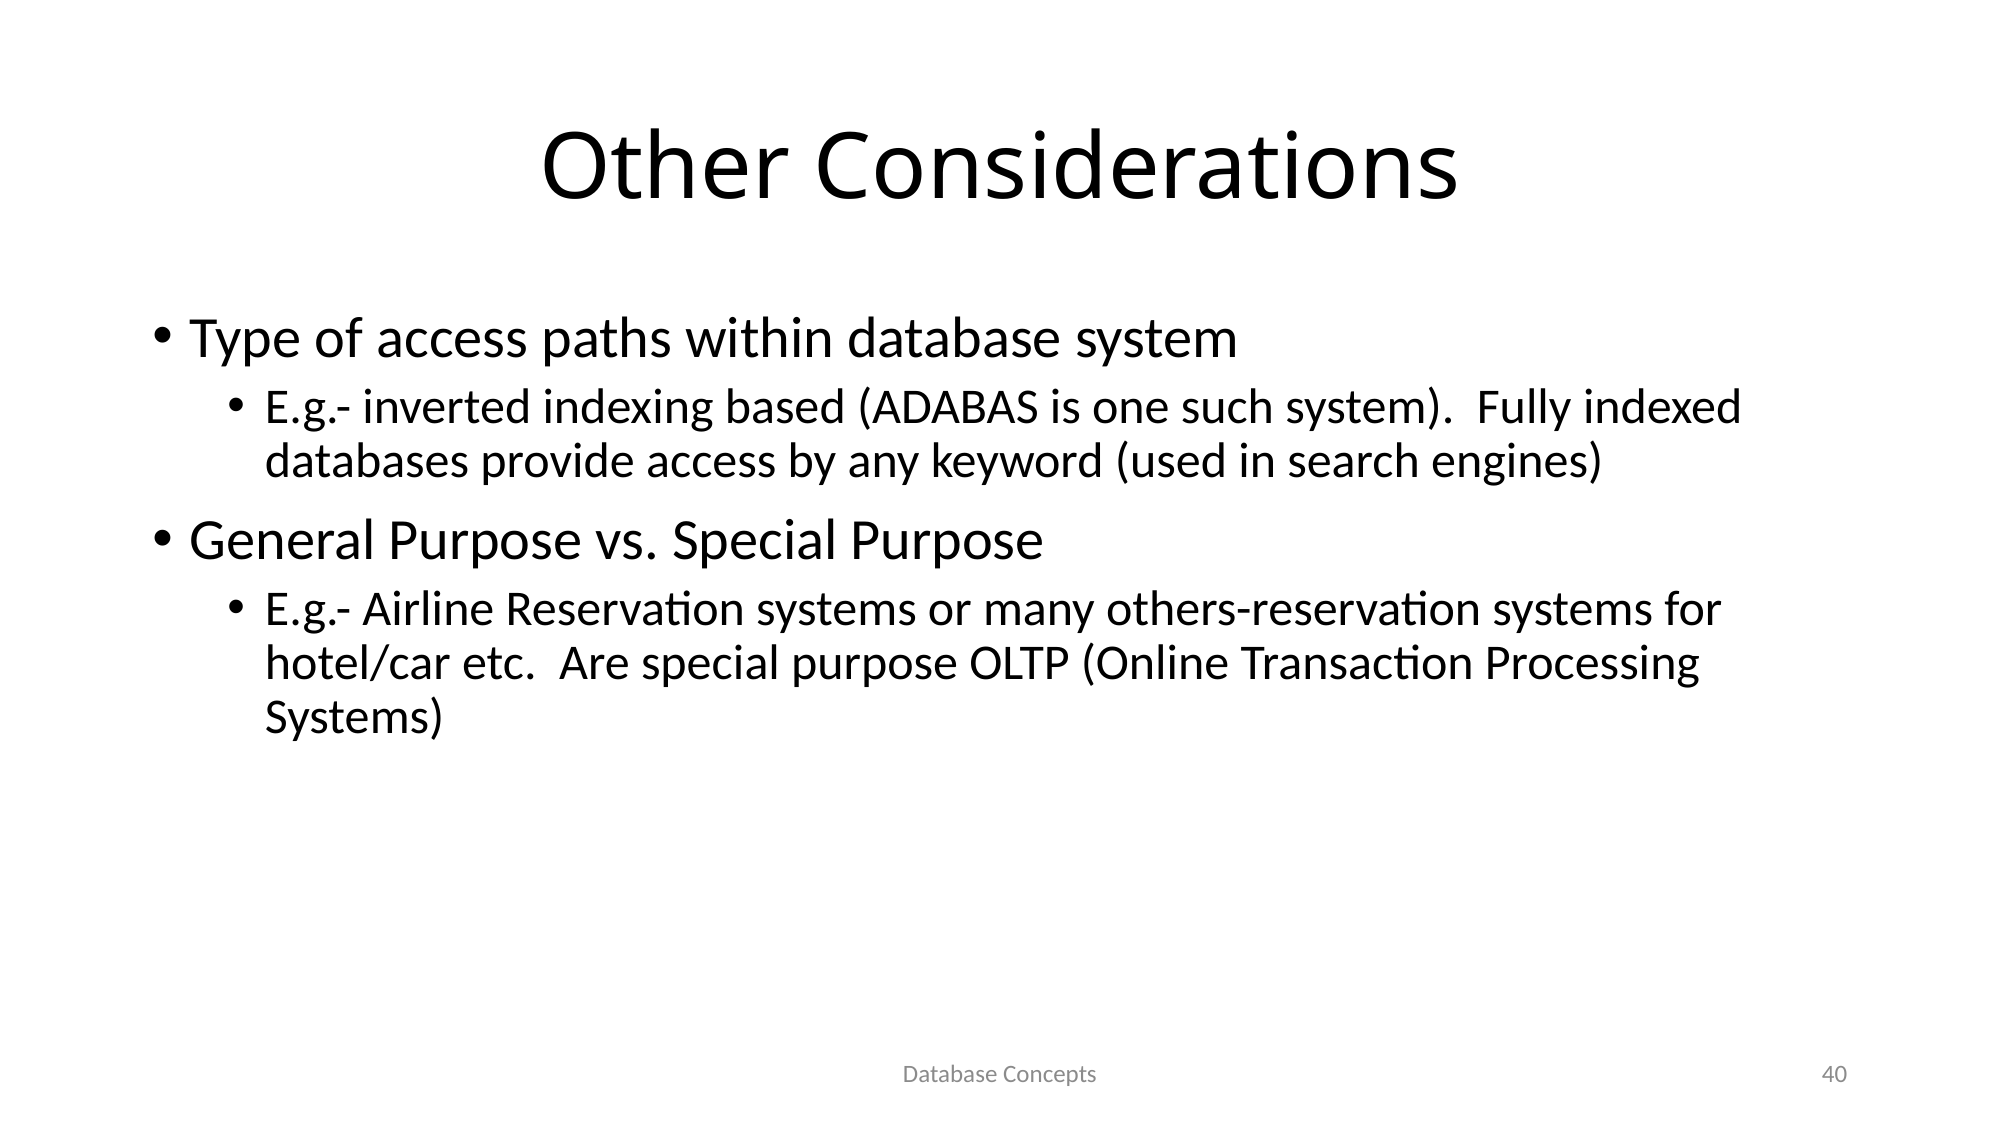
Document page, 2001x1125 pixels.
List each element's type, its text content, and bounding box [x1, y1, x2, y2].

footer Database Concepts [662, 1042, 1338, 1103]
slide_number 40 [1412, 1042, 1863, 1103]
title Other Considerations [137, 59, 1863, 278]
list Type of access paths within database system E.g.- inverted indexing based (ADABAS is one such system). Fully indexed databases provide access by any keyword (used in search engines) General Purpose vs. Special Purpose E.g.- Airline Reservation systems or many others-reservation systems for hotel/car etc. Are special purpose OLTP (Online Transaction Processing Systems) [137, 299, 1863, 1014]
